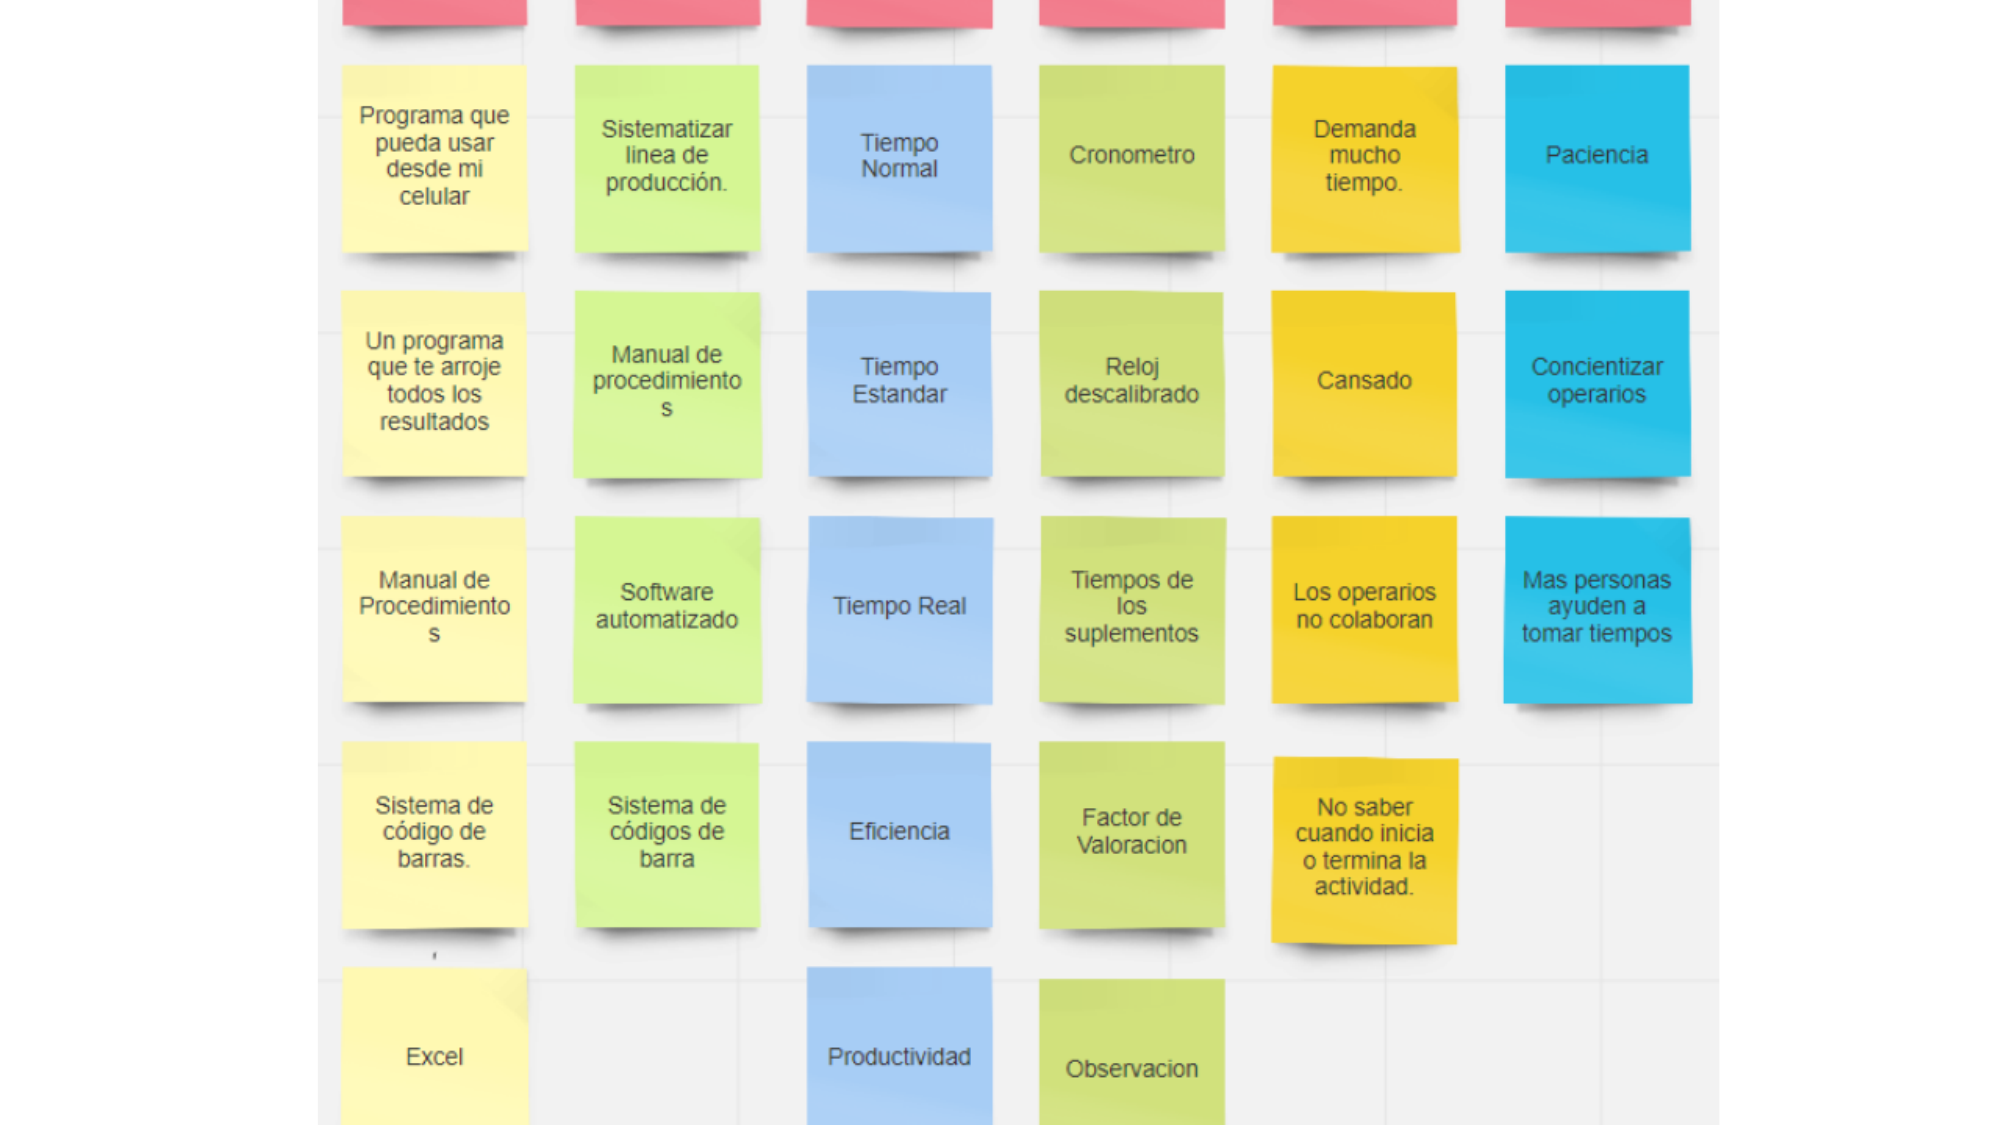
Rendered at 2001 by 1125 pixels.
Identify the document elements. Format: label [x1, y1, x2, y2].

picture [317, 0, 1720, 1125]
